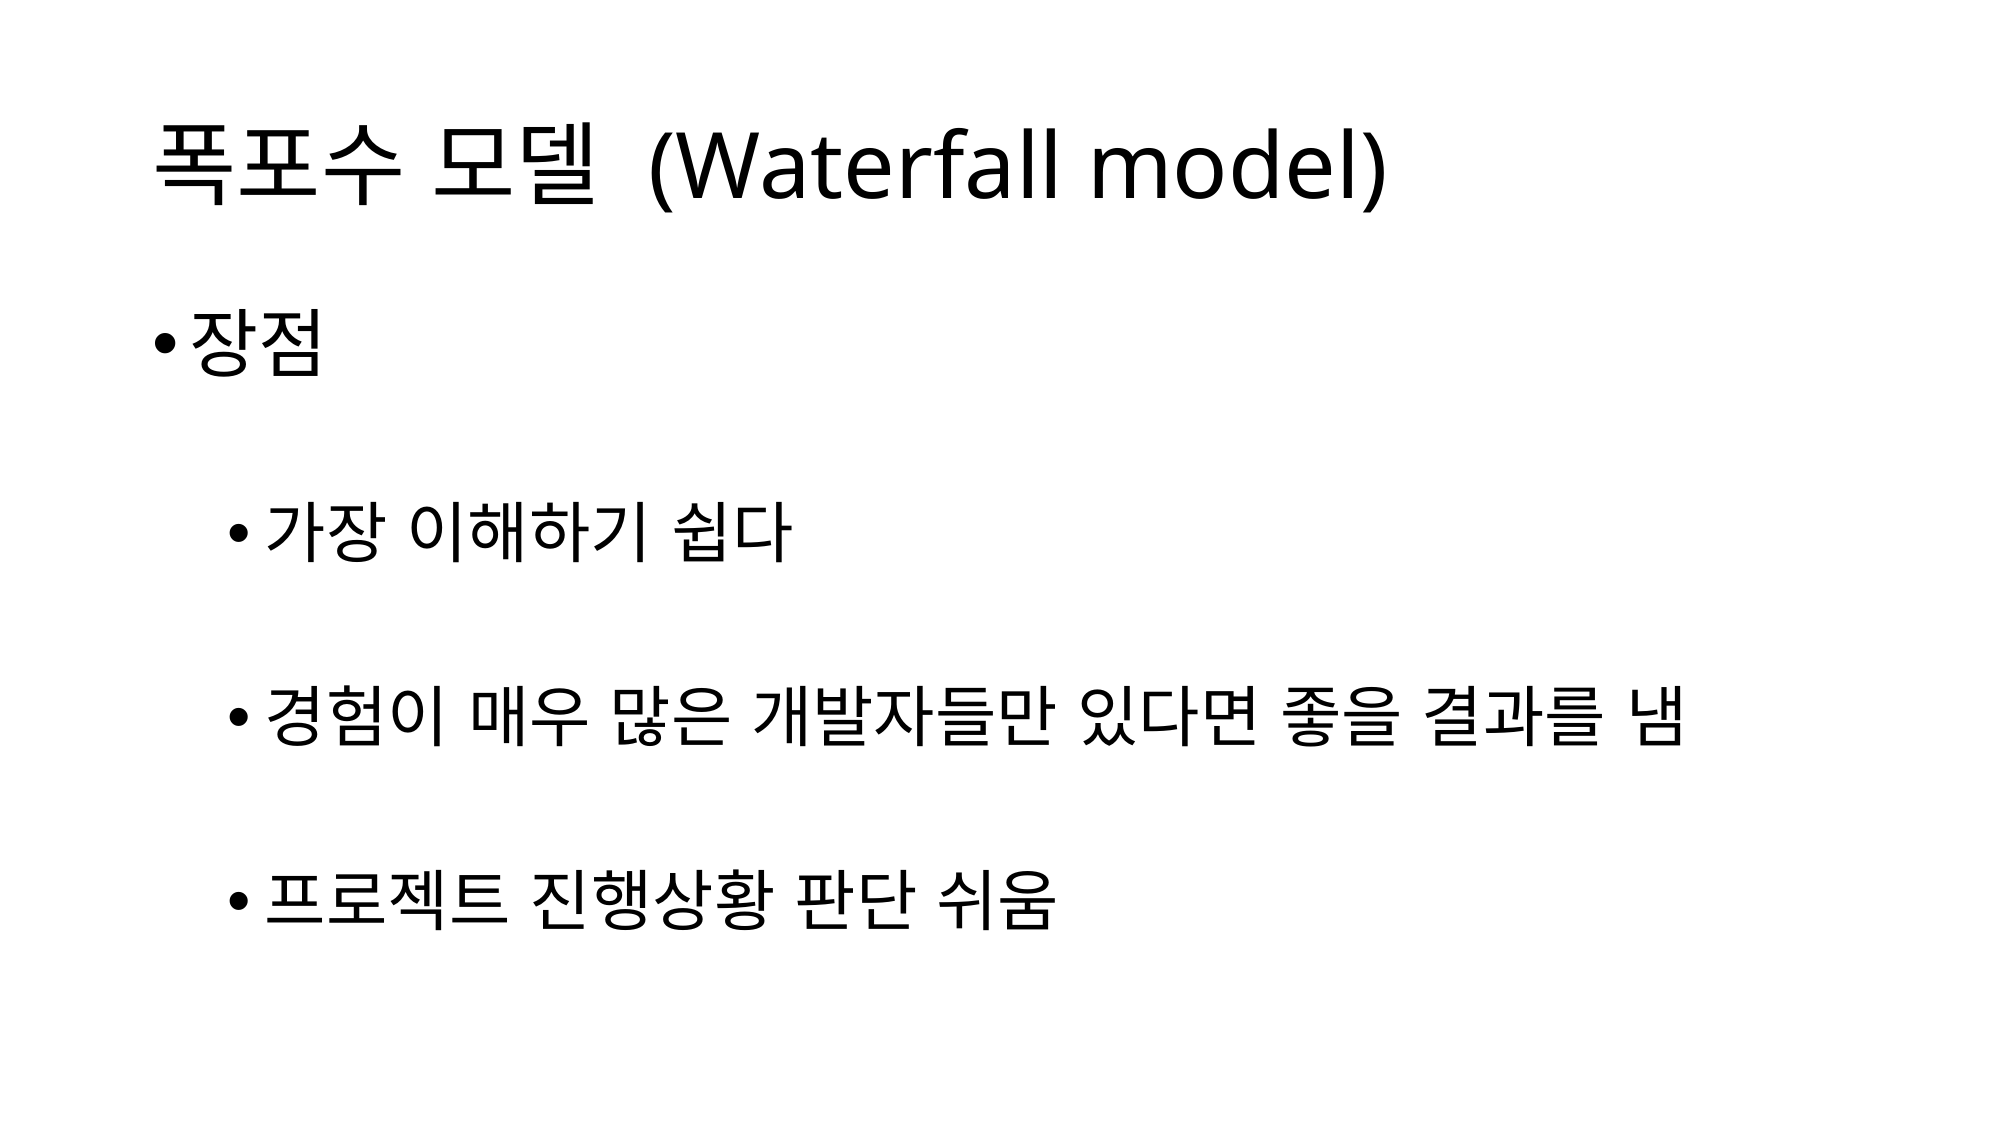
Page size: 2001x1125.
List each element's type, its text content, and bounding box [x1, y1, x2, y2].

title 폭포수 모델 (Waterfall model) [137, 59, 1863, 278]
list 장점 가장 이해하기 쉽다 경험이 매우 많은 개발자들만 있다면 좋을 결과를 냄 프로젝트 진행상황 판단 쉬움 [137, 299, 1863, 1014]
